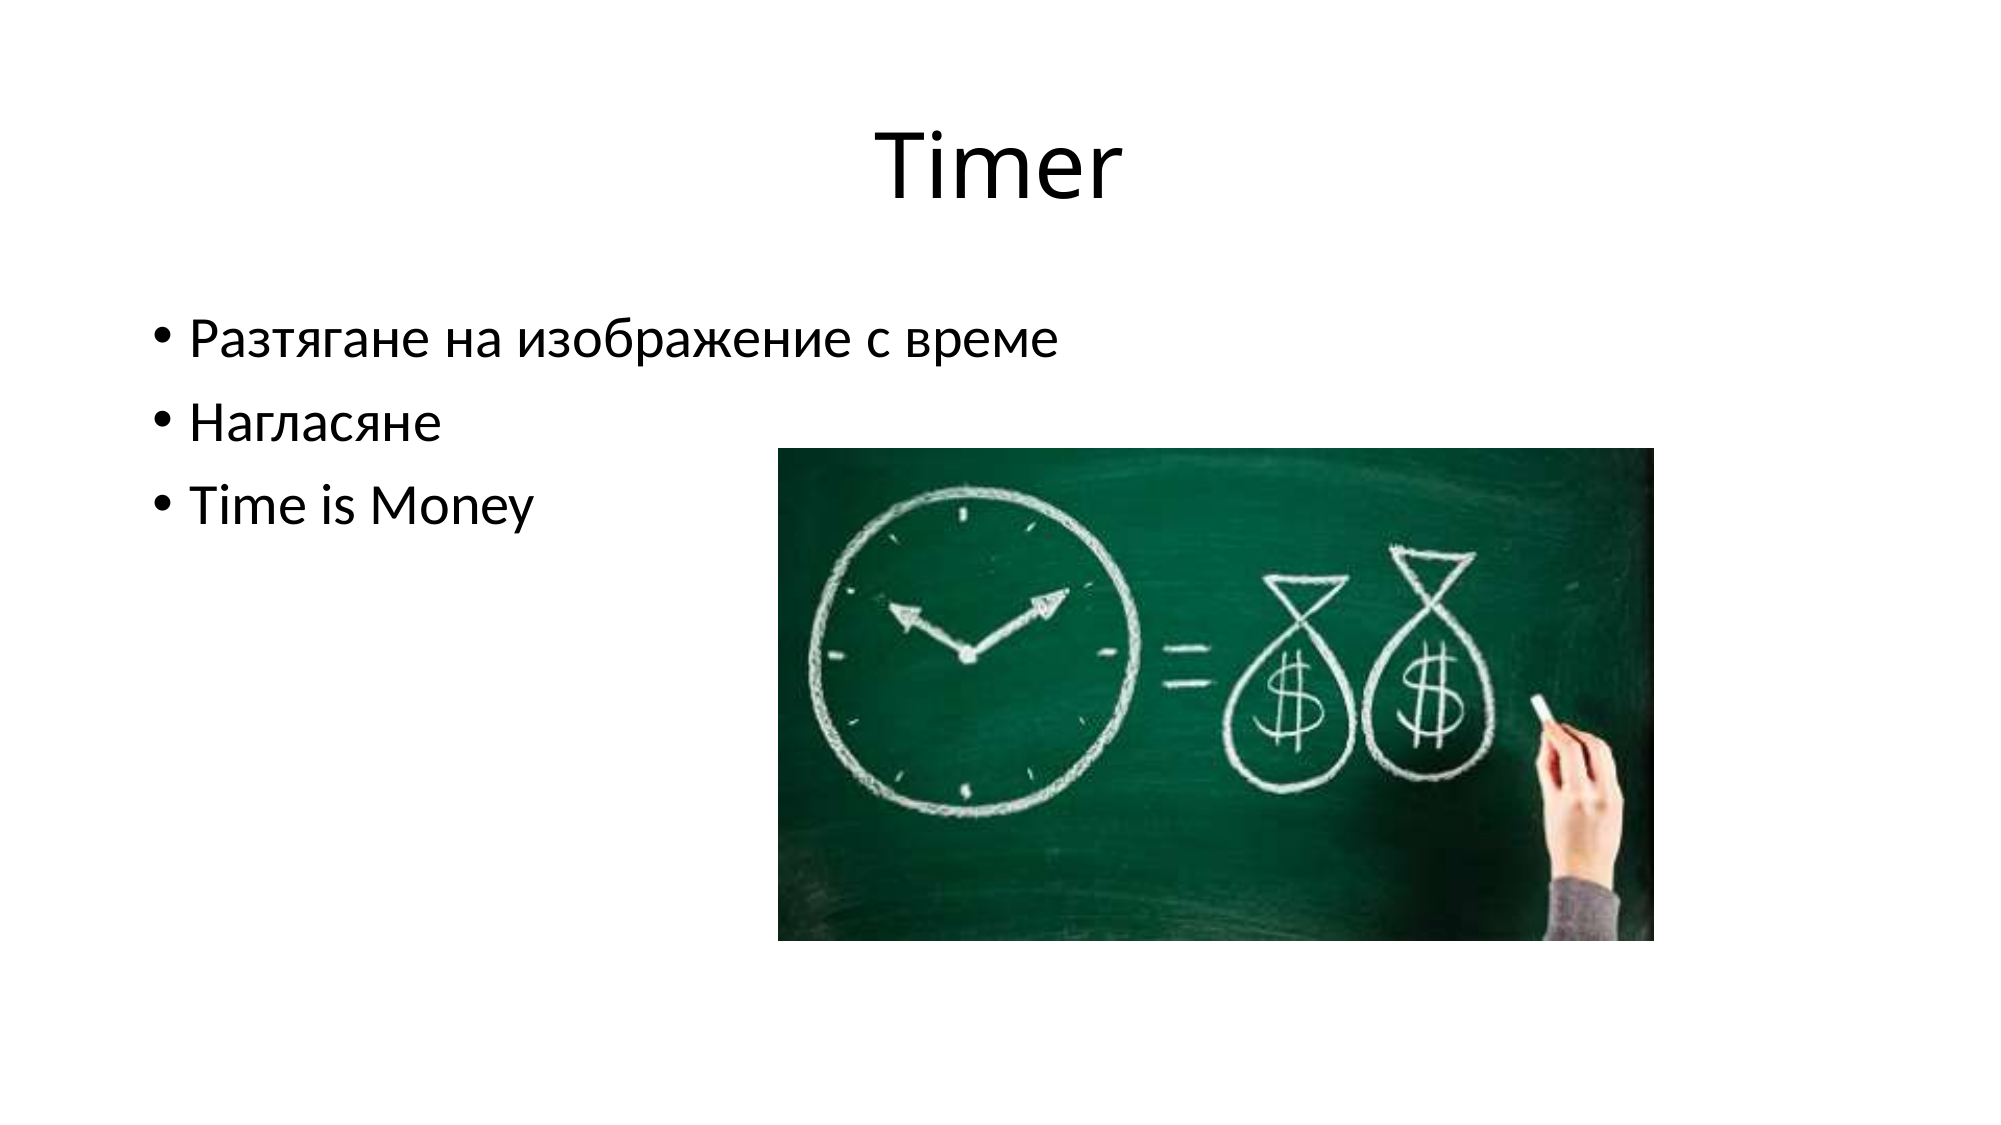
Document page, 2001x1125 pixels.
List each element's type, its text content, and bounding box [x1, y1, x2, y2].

picture [778, 448, 1654, 941]
list Разтягане на изображение с време Нагласяне Time is Money [137, 299, 1863, 1014]
title Timer [137, 59, 1863, 278]
